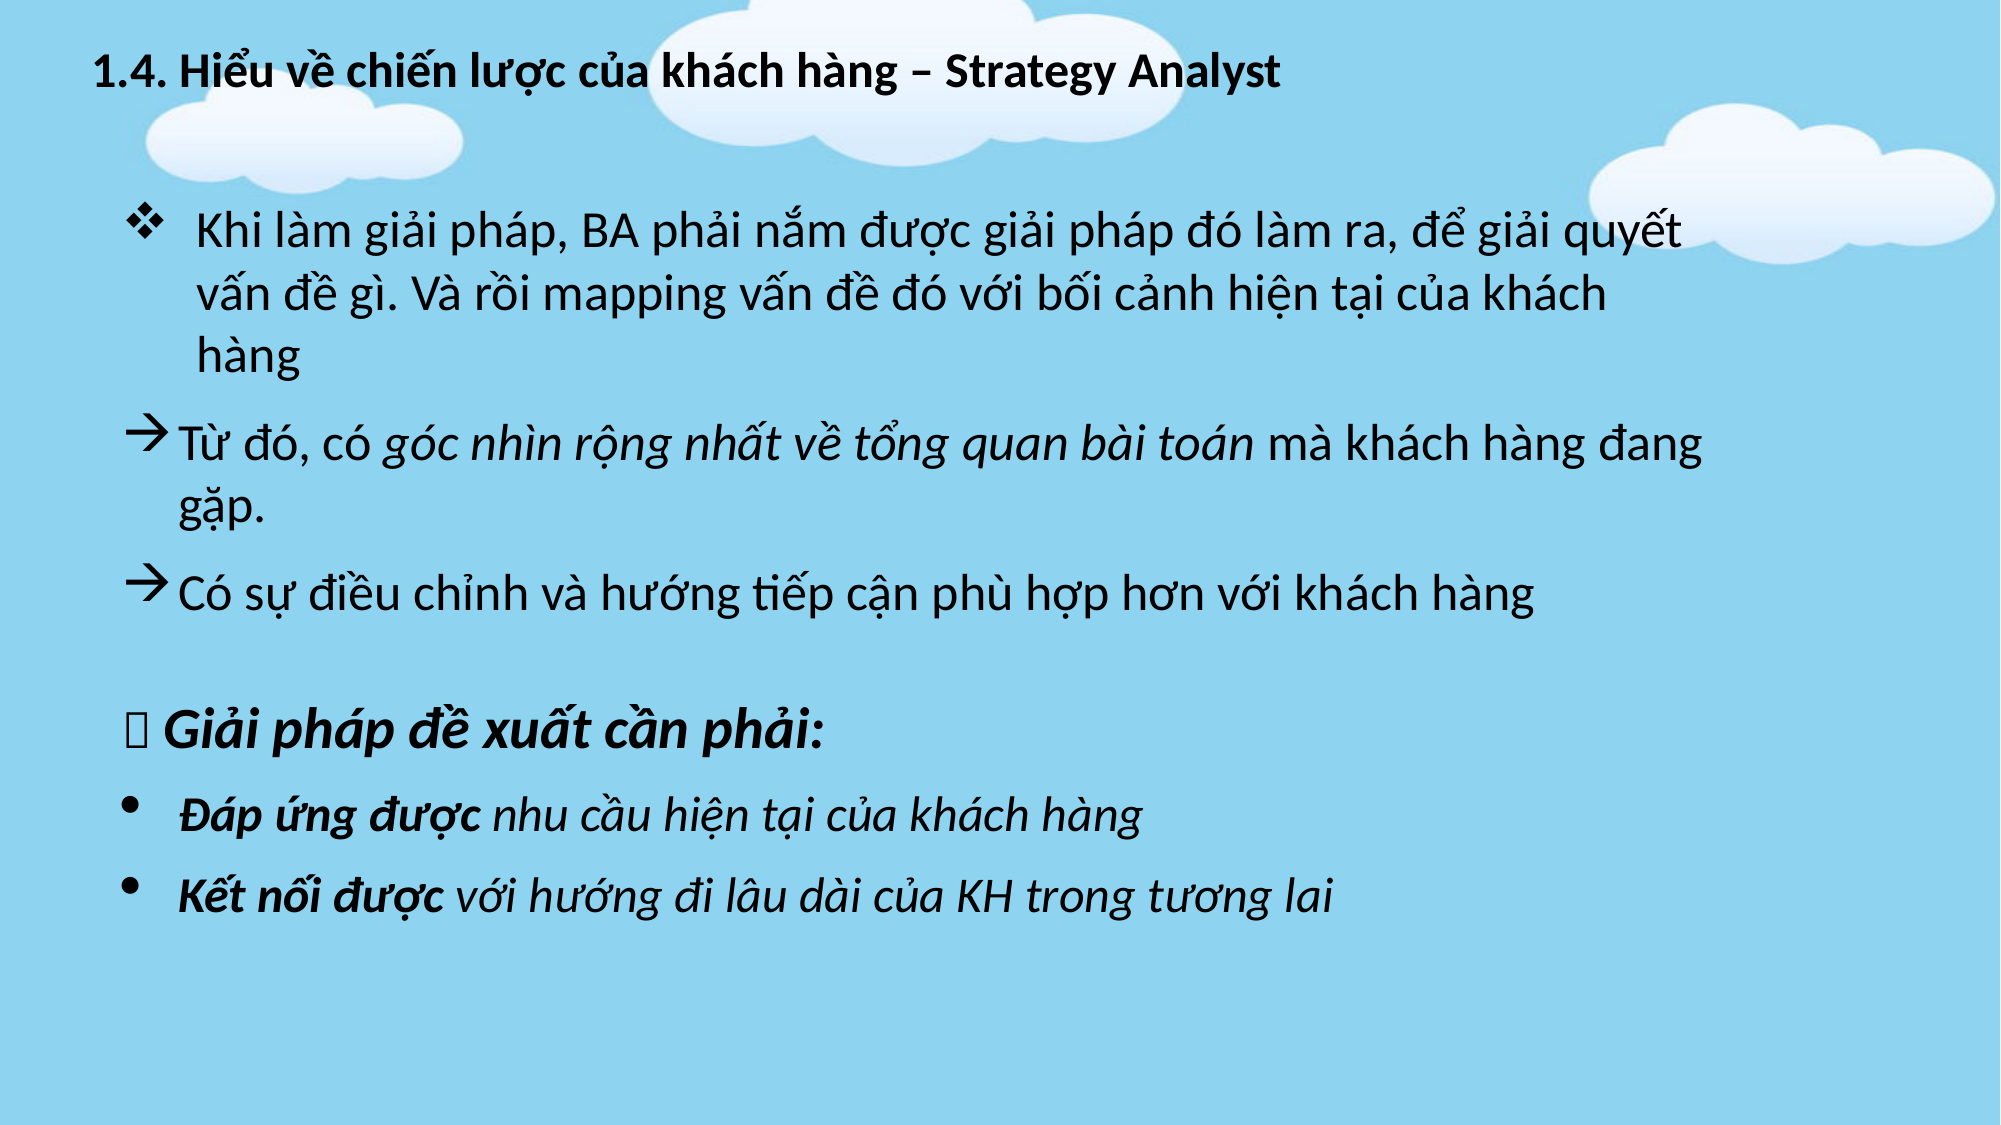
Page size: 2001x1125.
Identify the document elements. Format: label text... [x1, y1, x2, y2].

picture [0, 0, 2001, 1125]
text_box 1.4. Hiểu về chiến lược của khách hàng – Strategy Analyst [76, 30, 1706, 105]
text_box Khi làm giải pháp, BA phải nắm được giải pháp đó làm ra, để giải quyết vấn đề gì. Và rồi mapping vấn đề đó với bối cảnh hiện tại của khách hàng Từ đó, có góc nhìn rộng nhất về tổng quan bài toán mà khách hàng đang gặp. Có sự điều chỉnh và hướng tiếp cận phù hợp hơn với khách hàng [107, 188, 1734, 629]
text_box  Giải pháp đề xuất cần phải: Đáp ứng được nhu cầu hiện tại của khách hàng Kết nối được với hướng đi lâu dài của KH trong tương lai [107, 678, 1646, 930]
